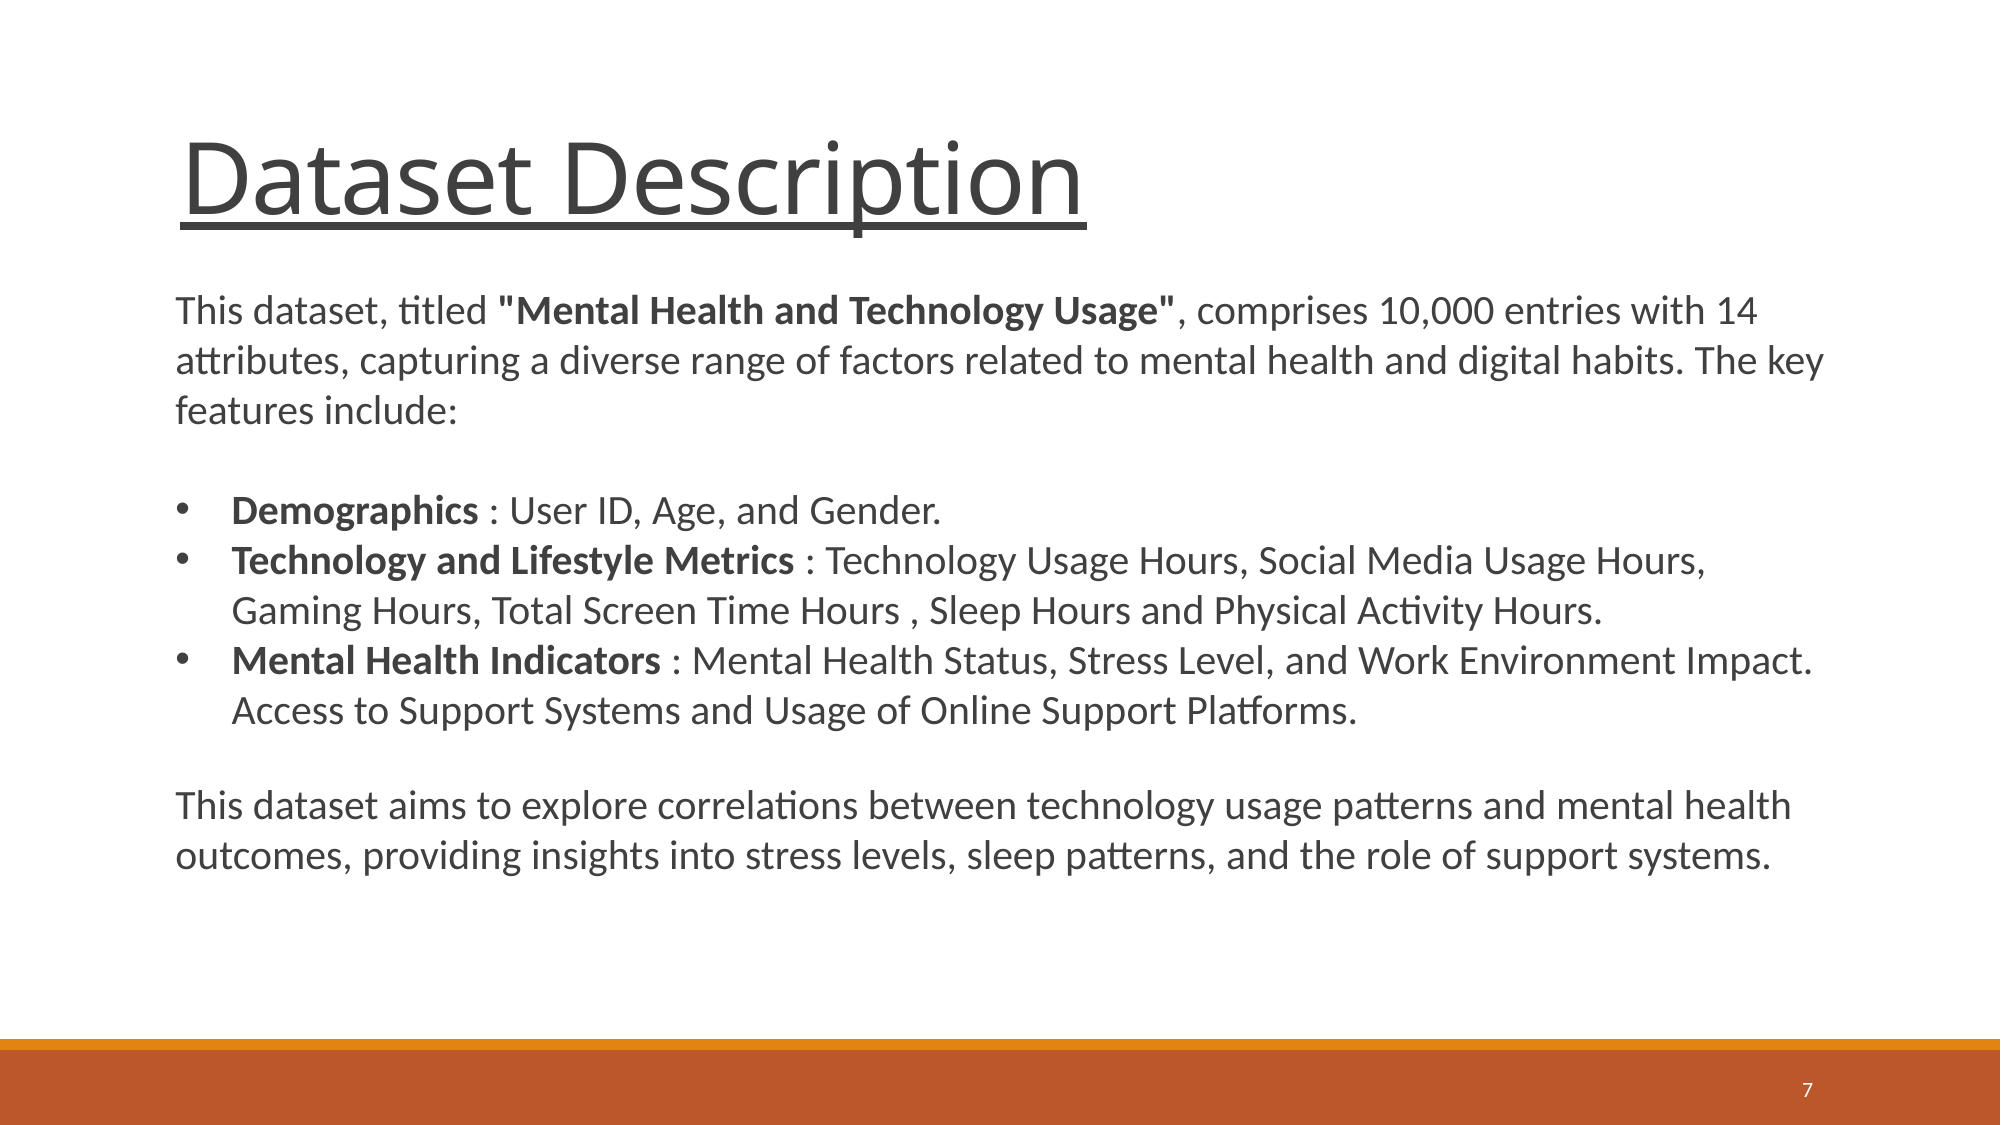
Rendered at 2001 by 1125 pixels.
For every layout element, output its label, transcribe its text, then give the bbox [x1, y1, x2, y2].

title Dataset Description [152, 112, 1818, 355]
list This dataset, titled "Mental Health and Technology Usage", comprises 10,000 entries with 14 attributes, capturing a diverse range of factors related to mental health and digital habits. The key features include: Demographics : User ID, Age, and Gender. Technology and Lifestyle Metrics : Technology Usage Hours, Social Media Usage Hours, Gaming Hours, Total Screen Time Hours , Sleep Hours and Physical Activity Hours. Mental Health Indicators : Mental Health Status, Stress Level, and Work Environment Impact. Access to Support Systems and Usage of Online Support Platforms. This dataset aims to explore correlations between technology usage patterns and mental health outcomes, providing insights into stress levels, sleep patterns, and the role of support systems. ​ [175, 275, 1829, 921]
slide_number 7 [1795, 1078, 1831, 1125]
